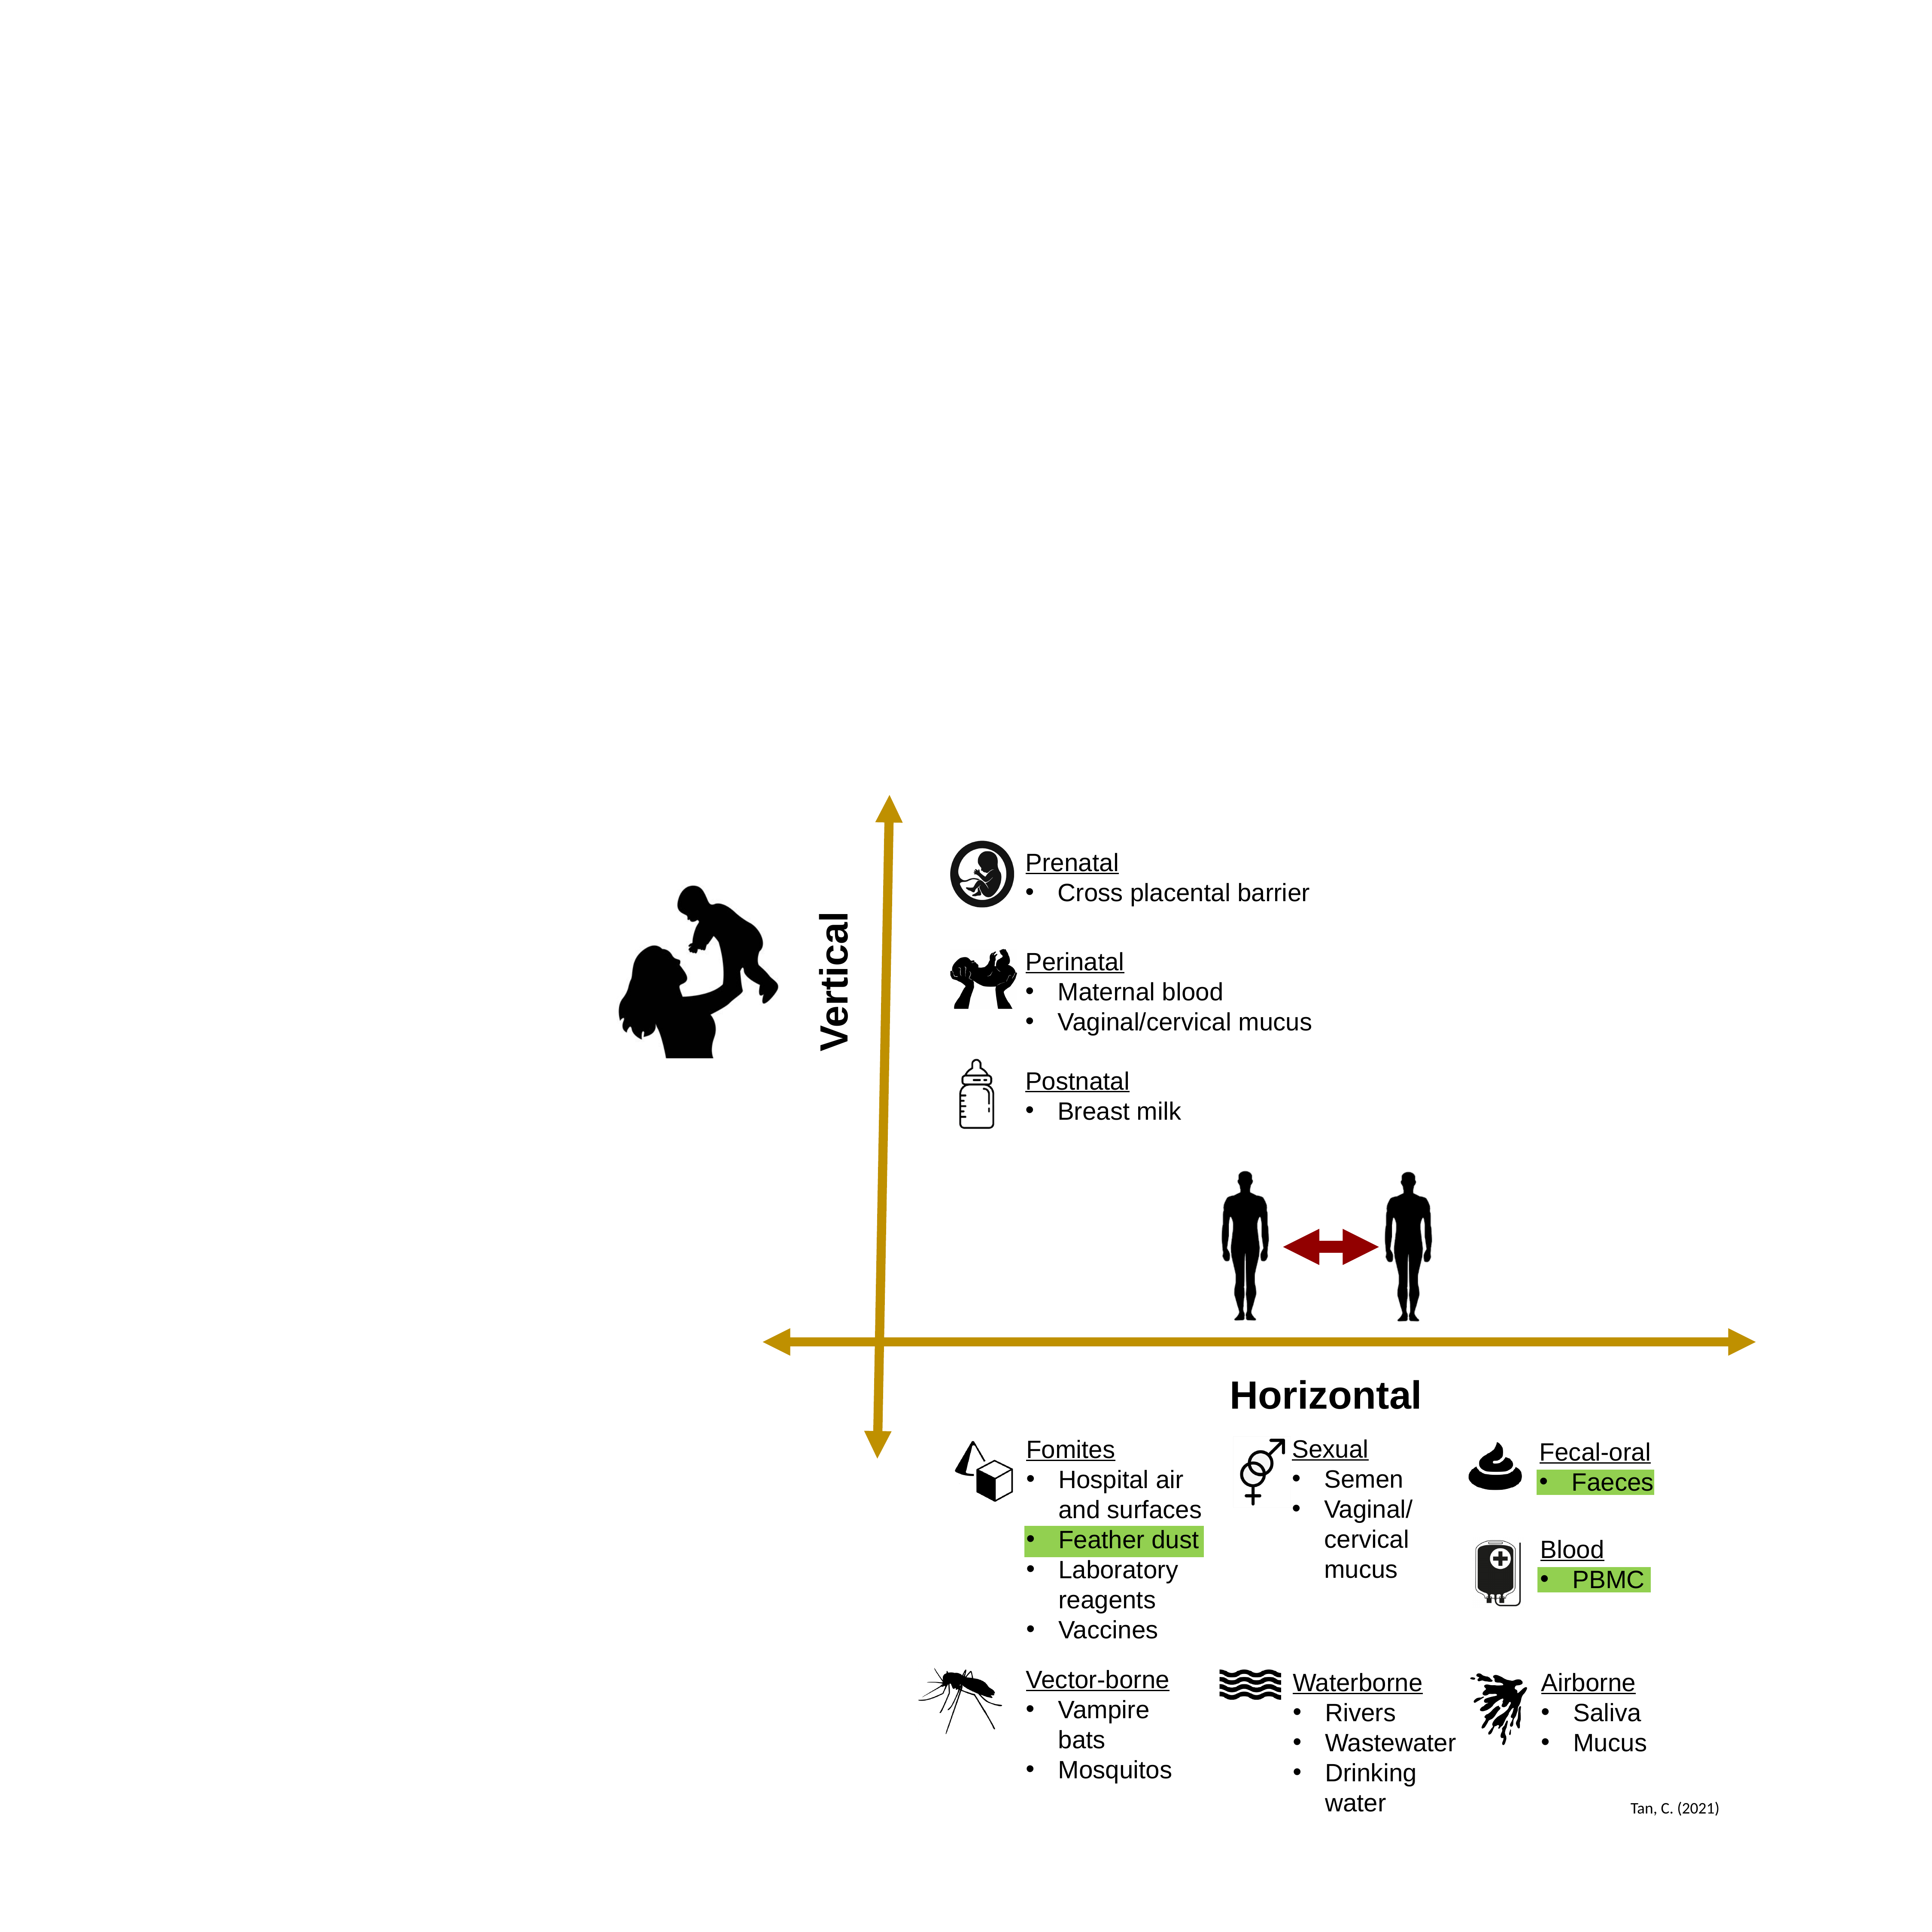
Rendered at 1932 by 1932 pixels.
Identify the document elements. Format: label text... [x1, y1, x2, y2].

text_box Horizontal [1223, 1366, 1509, 1420]
picture [918, 1663, 1004, 1734]
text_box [877, 795, 890, 1342]
text_box [576, 772, 1756, 1822]
text_box Postnatal Breast milk [1019, 1069, 1208, 1158]
picture [1472, 1537, 1524, 1608]
picture [948, 841, 1016, 908]
picture [1167, 1167, 1324, 1324]
text_box Waterborne Rivers Wastewater Drinking water [1286, 1663, 1482, 1820]
text_box Airborne Saliva Mucus [1534, 1663, 1661, 1760]
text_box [1233, 1429, 1429, 1588]
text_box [877, 1342, 890, 1459]
picture [950, 949, 1017, 1009]
picture [1218, 1664, 1283, 1703]
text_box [952, 1430, 1226, 1680]
picture [1330, 1168, 1487, 1325]
picture [957, 1055, 996, 1131]
text_box Perinatal Maternal blood Vaginal/cervical mucus [1019, 942, 1500, 1069]
text_box Vector-borne Vampire bats Mosquitos [1020, 1680, 1194, 1787]
picture [612, 885, 785, 1058]
picture [1467, 1664, 1530, 1749]
text_box Blood PBMC [1534, 1530, 1682, 1627]
text_box Prenatal Cross placental barrier [1019, 843, 1327, 910]
text_box Vertical [805, 772, 859, 1058]
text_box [1458, 1429, 1681, 1531]
text_box Tan, C. (2021) [1618, 1794, 1726, 1820]
